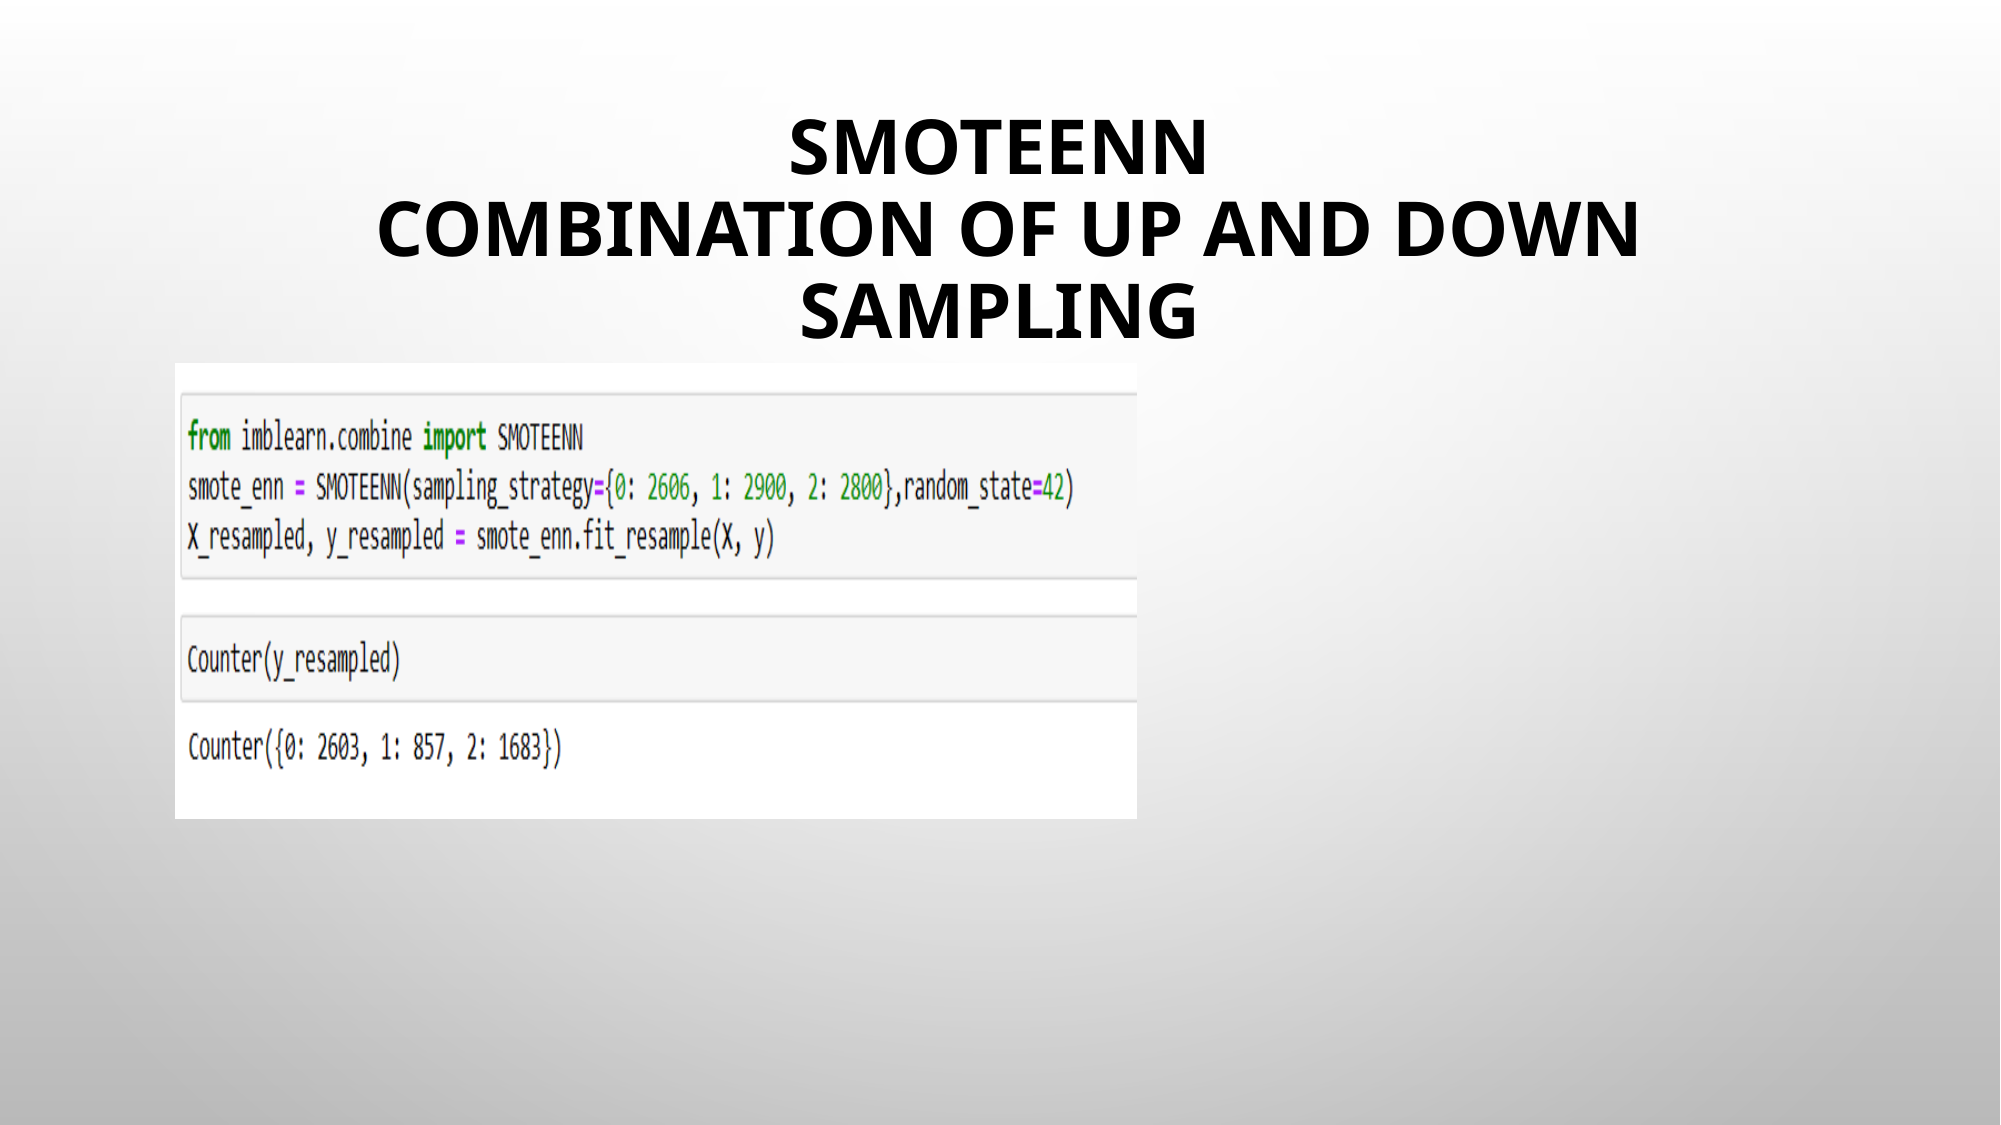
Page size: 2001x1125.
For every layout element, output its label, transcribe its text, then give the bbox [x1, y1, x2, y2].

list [175, 363, 1137, 819]
picture [0, 0, 2000, 1125]
title SMOTEENN combination of up and down sampling [149, 101, 1851, 364]
